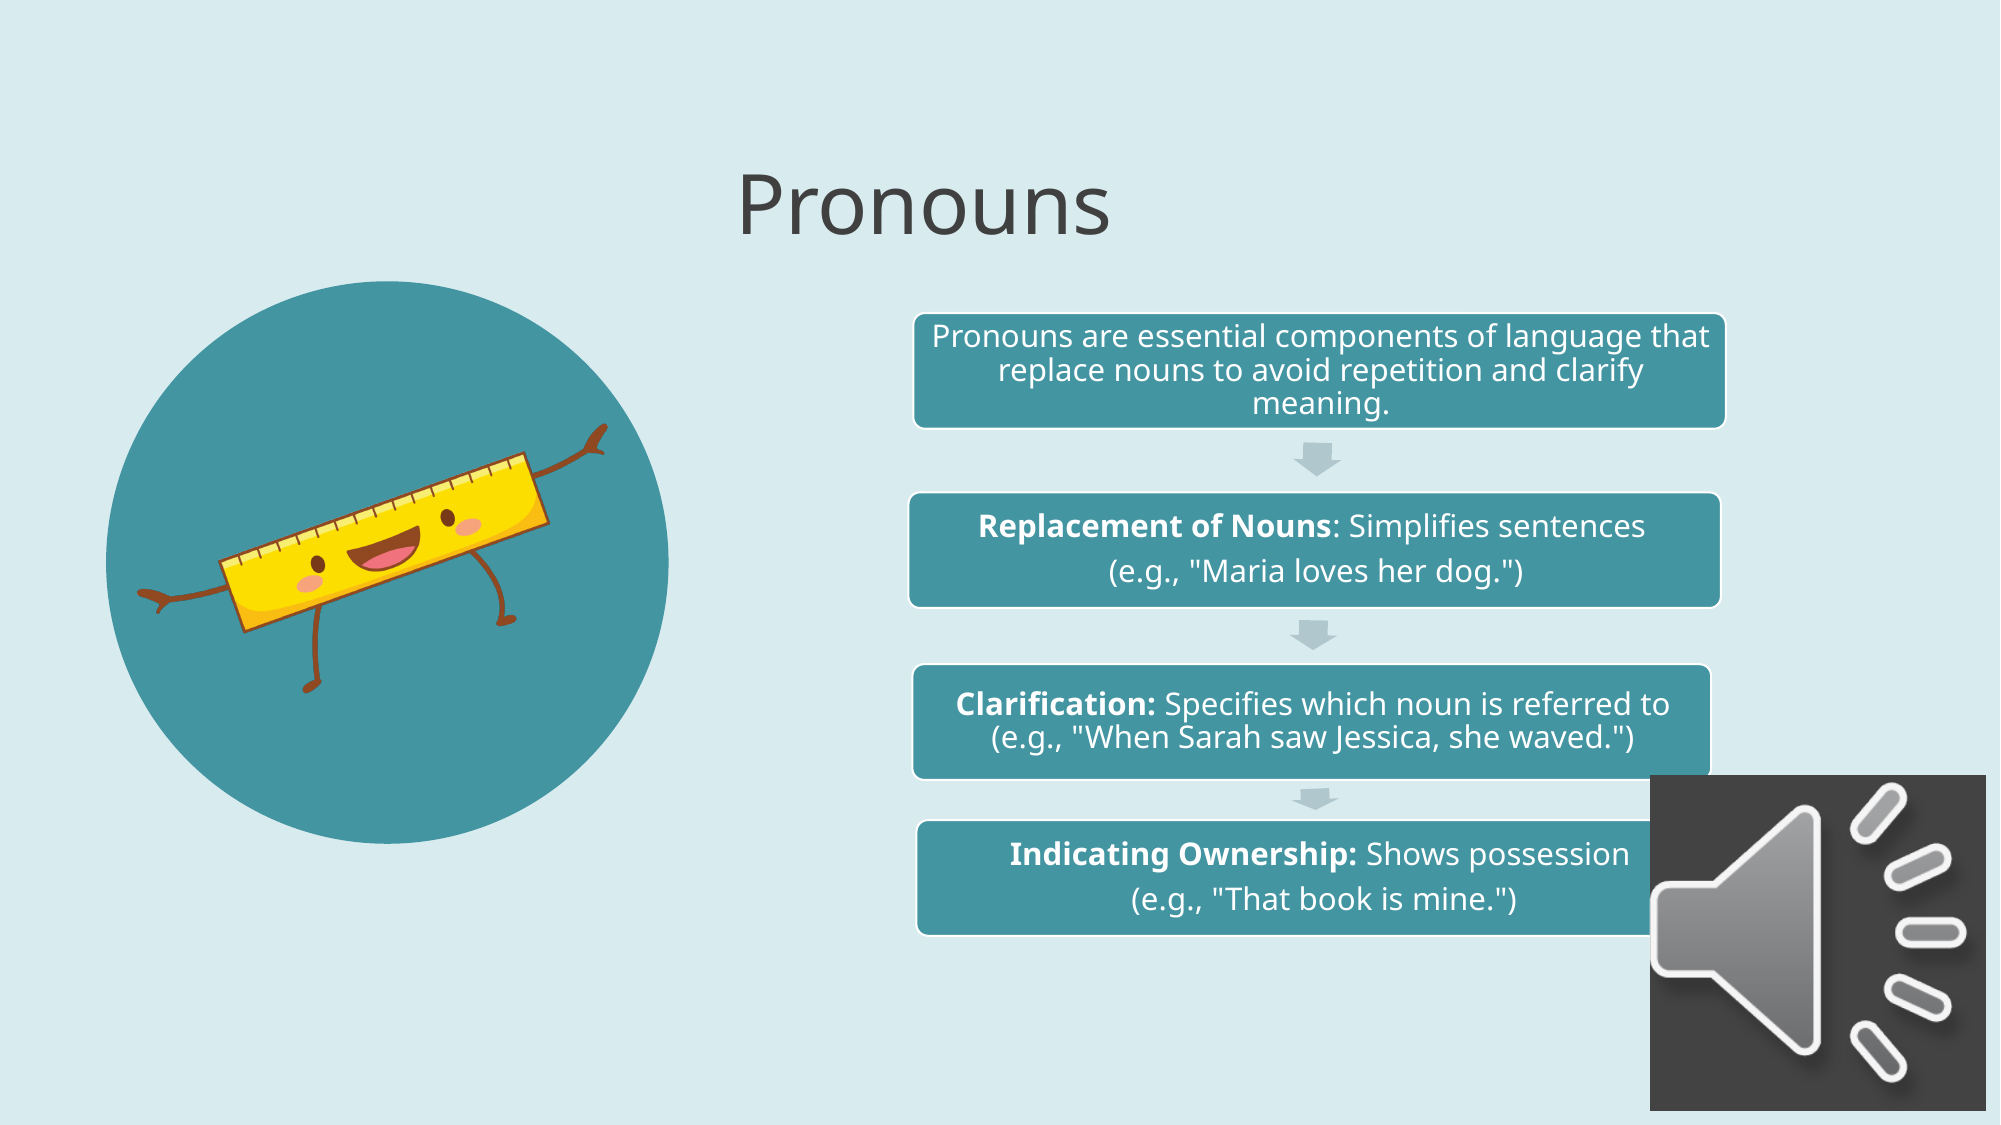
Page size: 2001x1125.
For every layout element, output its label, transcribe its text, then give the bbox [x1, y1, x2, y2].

picture [1648, 773, 1987, 1112]
picture [136, 422, 658, 738]
title Pronouns [720, 155, 1845, 263]
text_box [844, 308, 1970, 1003]
text_box [105, 280, 670, 845]
